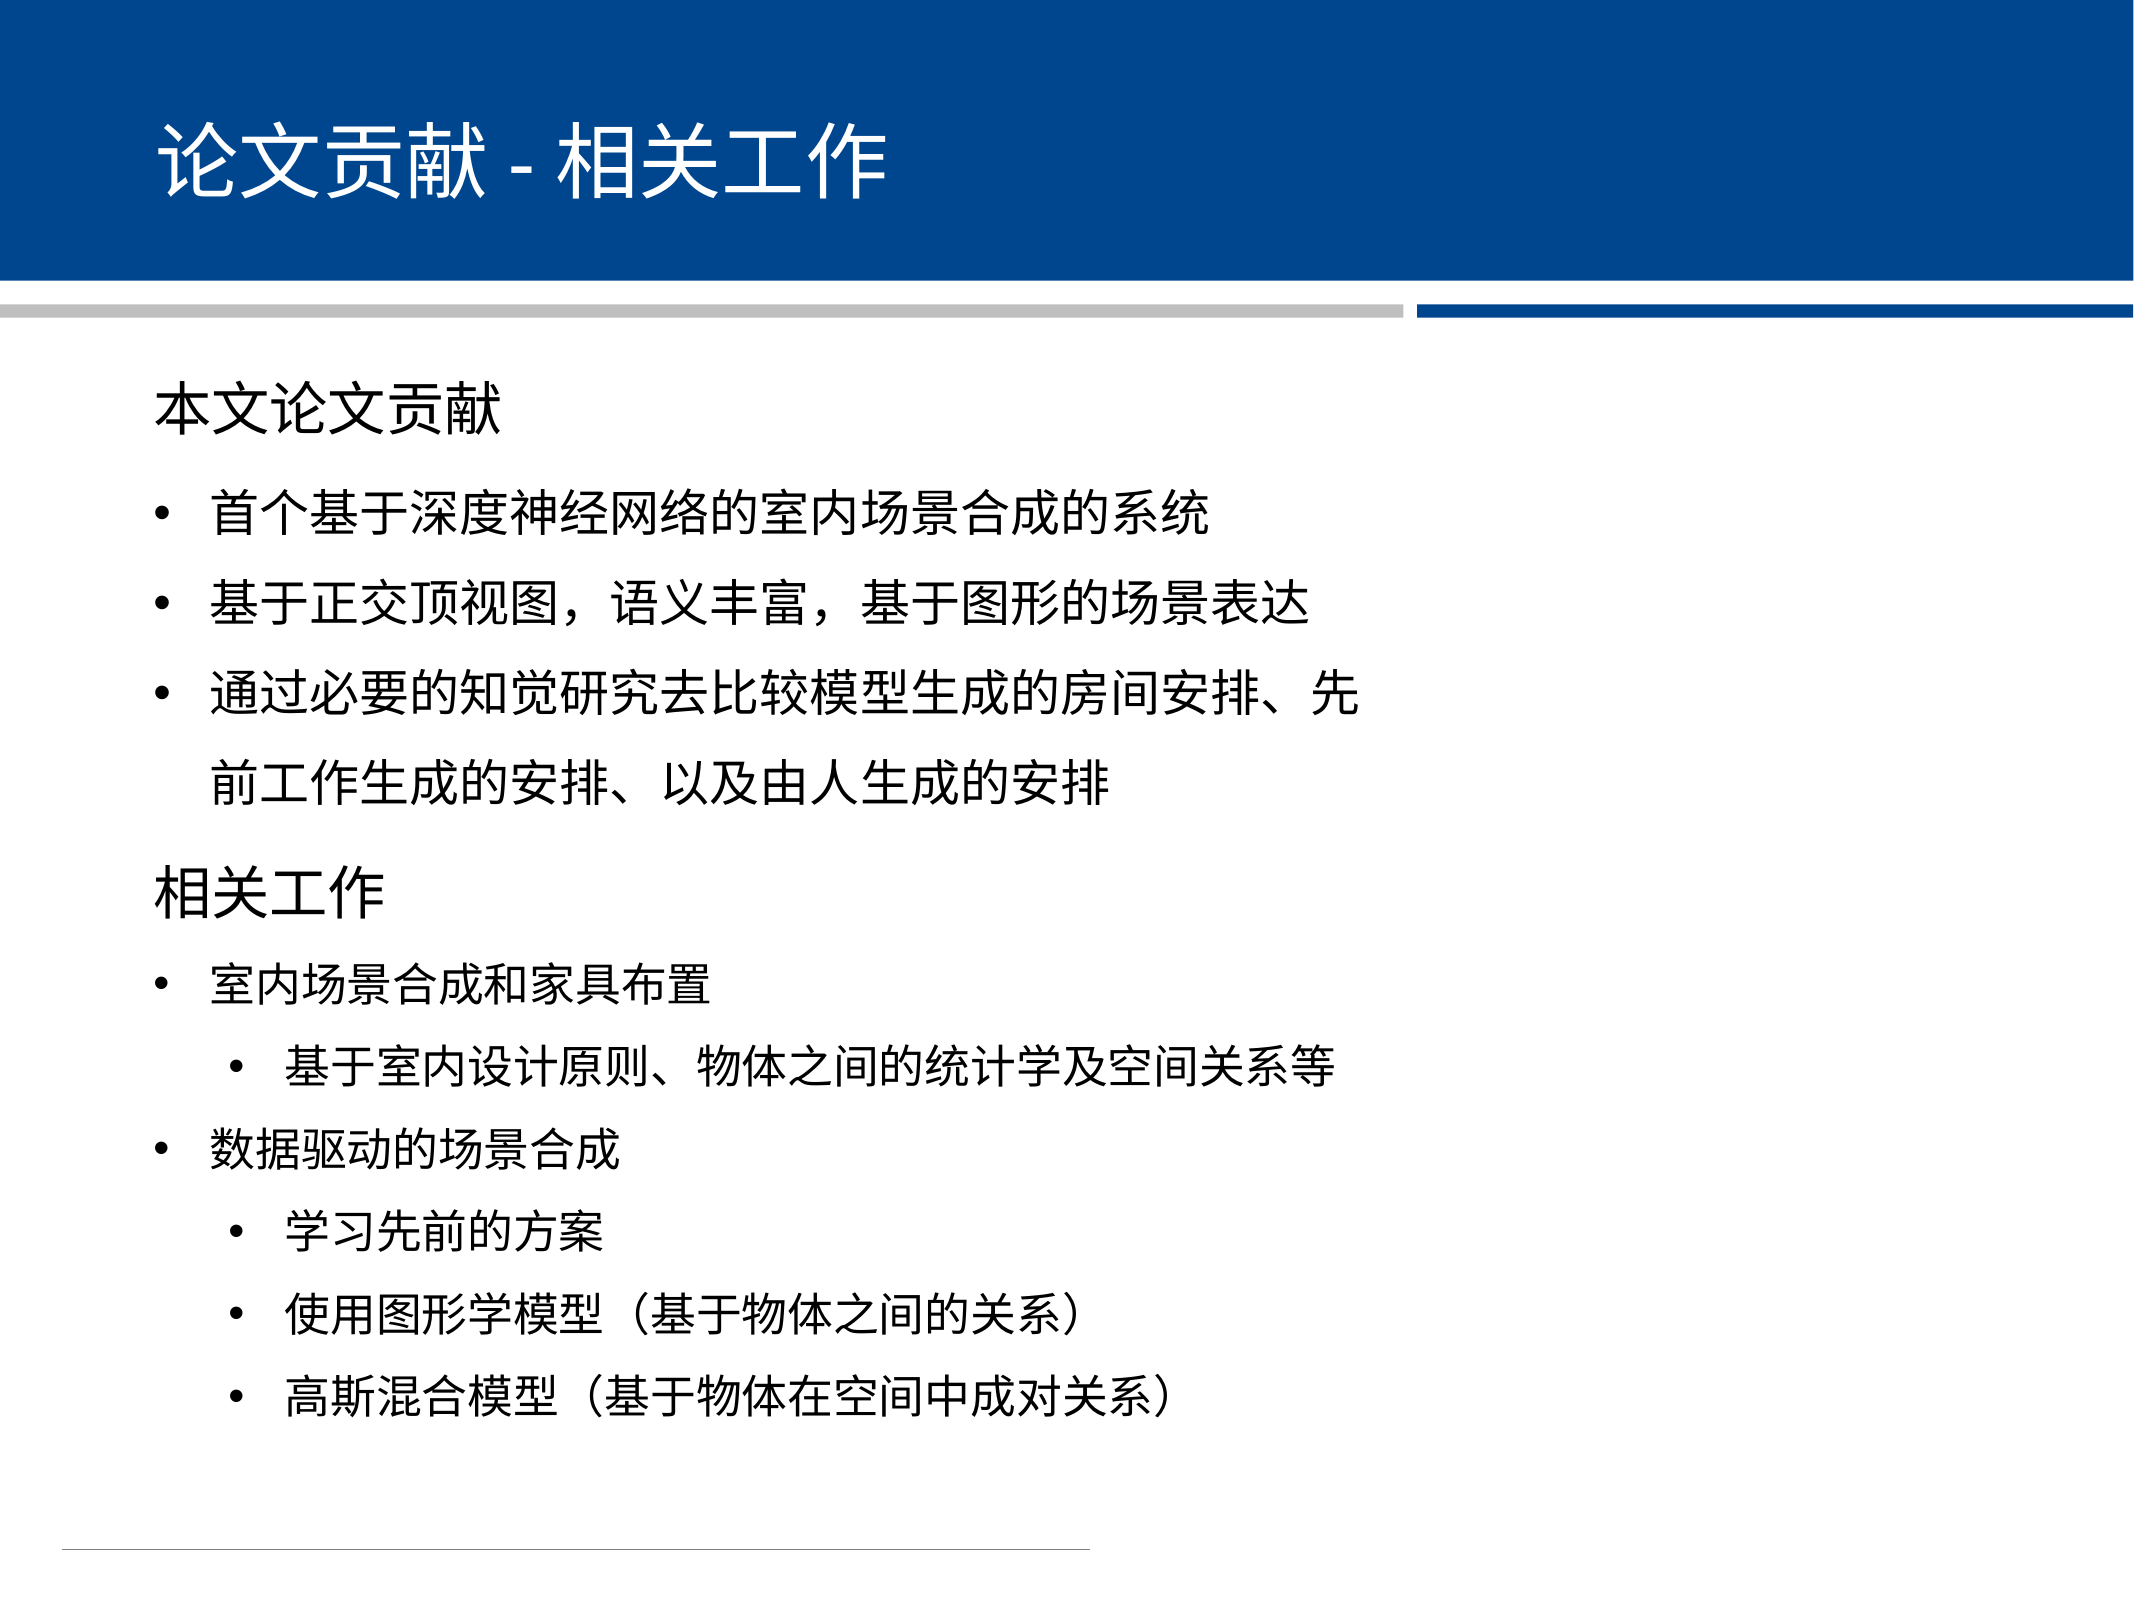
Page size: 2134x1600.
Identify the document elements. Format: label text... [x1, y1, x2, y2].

text_box 首个基于深度神经网络的室内场景合成的系统 基于正交顶视图，语义丰富，基于图形的场景表达 通过必要的知觉研究去比较模型生成的房间安排、先前工作生成的安排、以及由人生成的安排 [145, 443, 1417, 821]
text_box 室内场景合成和家具布置 基于室内设计原则、物体之间的统计学及空间关系等 数据驱动的场景合成 学习先前的方案 使用图形学模型（基于物体之间的关系） 高斯混合模型（基于物体在空间中成对关系） [145, 919, 1447, 1487]
text_box 相关工作 [145, 848, 1195, 919]
text_box 本文论文贡献 [145, 364, 1195, 443]
title 论文贡献-相关工作 [144, 94, 1986, 236]
